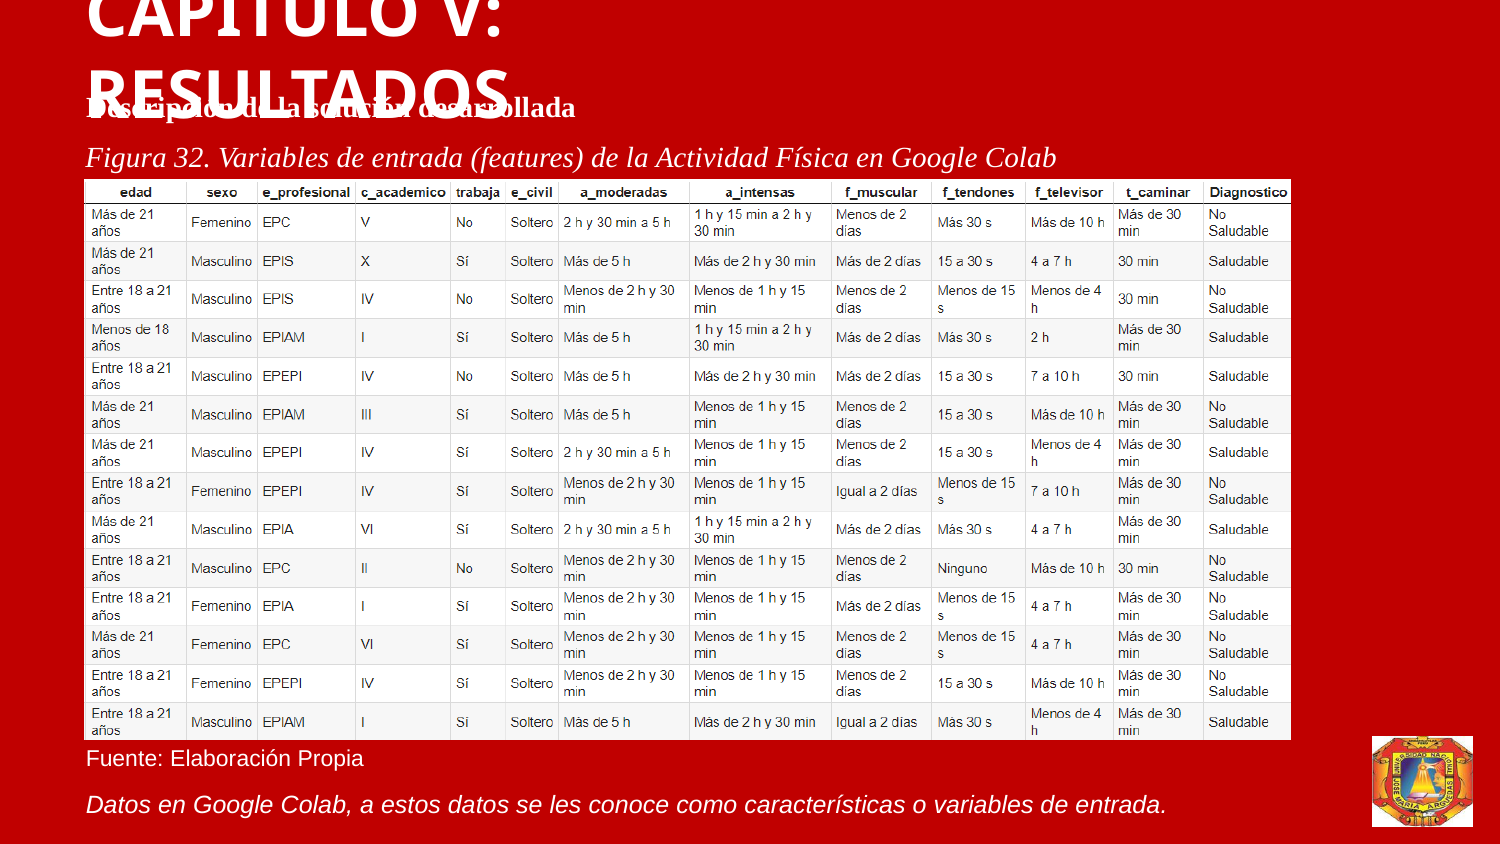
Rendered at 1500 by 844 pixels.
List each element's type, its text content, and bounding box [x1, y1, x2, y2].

title Descripción de la solución desarrollada [70, 83, 951, 130]
text_box CAPÍTULO V: RESULTADOS [70, 23, 951, 70]
picture [1372, 736, 1473, 827]
picture [83, 179, 1292, 740]
text_box Figura 32. Variables de entrada (features) de la Actividad Física en Google Colab [0, 130, 1232, 181]
text_box Fuente: Elaboración Propia Datos en Google Colab, a estos datos se les conoce como características o variables de entrada. [70, 736, 1359, 826]
